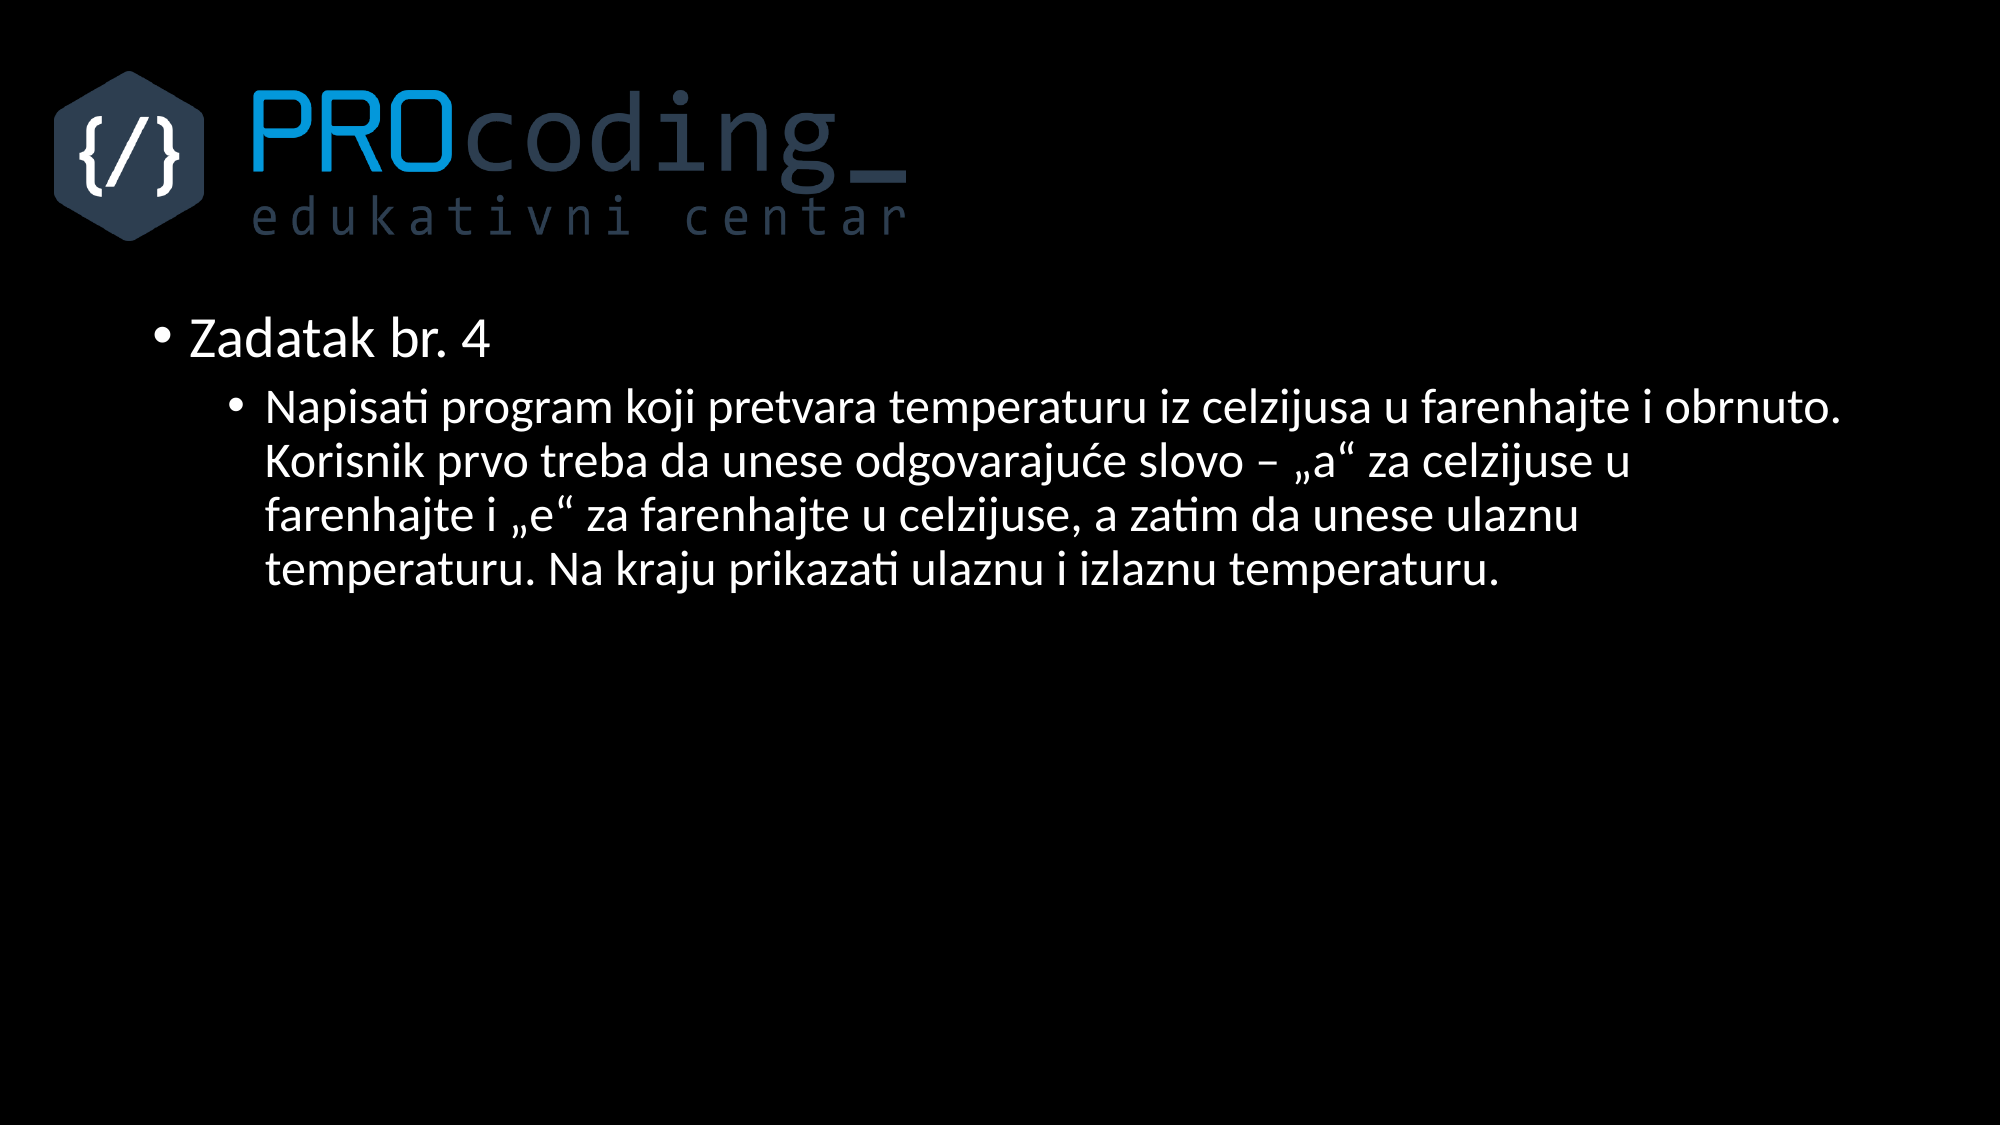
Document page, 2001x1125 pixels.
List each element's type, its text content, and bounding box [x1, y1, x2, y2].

list Zadatak br. 4 Napisati program koji pretvara temperaturu iz celzijusa u farenhajte i obrnuto. Korisnik prvo treba da unese odgovarajuće slovo – „a“ za celzijuse u farenhajte i „e“ za farenhajte u celzijuse, a zatim da unese ulaznu temperaturu. Na kraju prikazati ulaznu i izlaznu temperaturu. [137, 299, 1863, 1014]
picture [54, 71, 906, 241]
